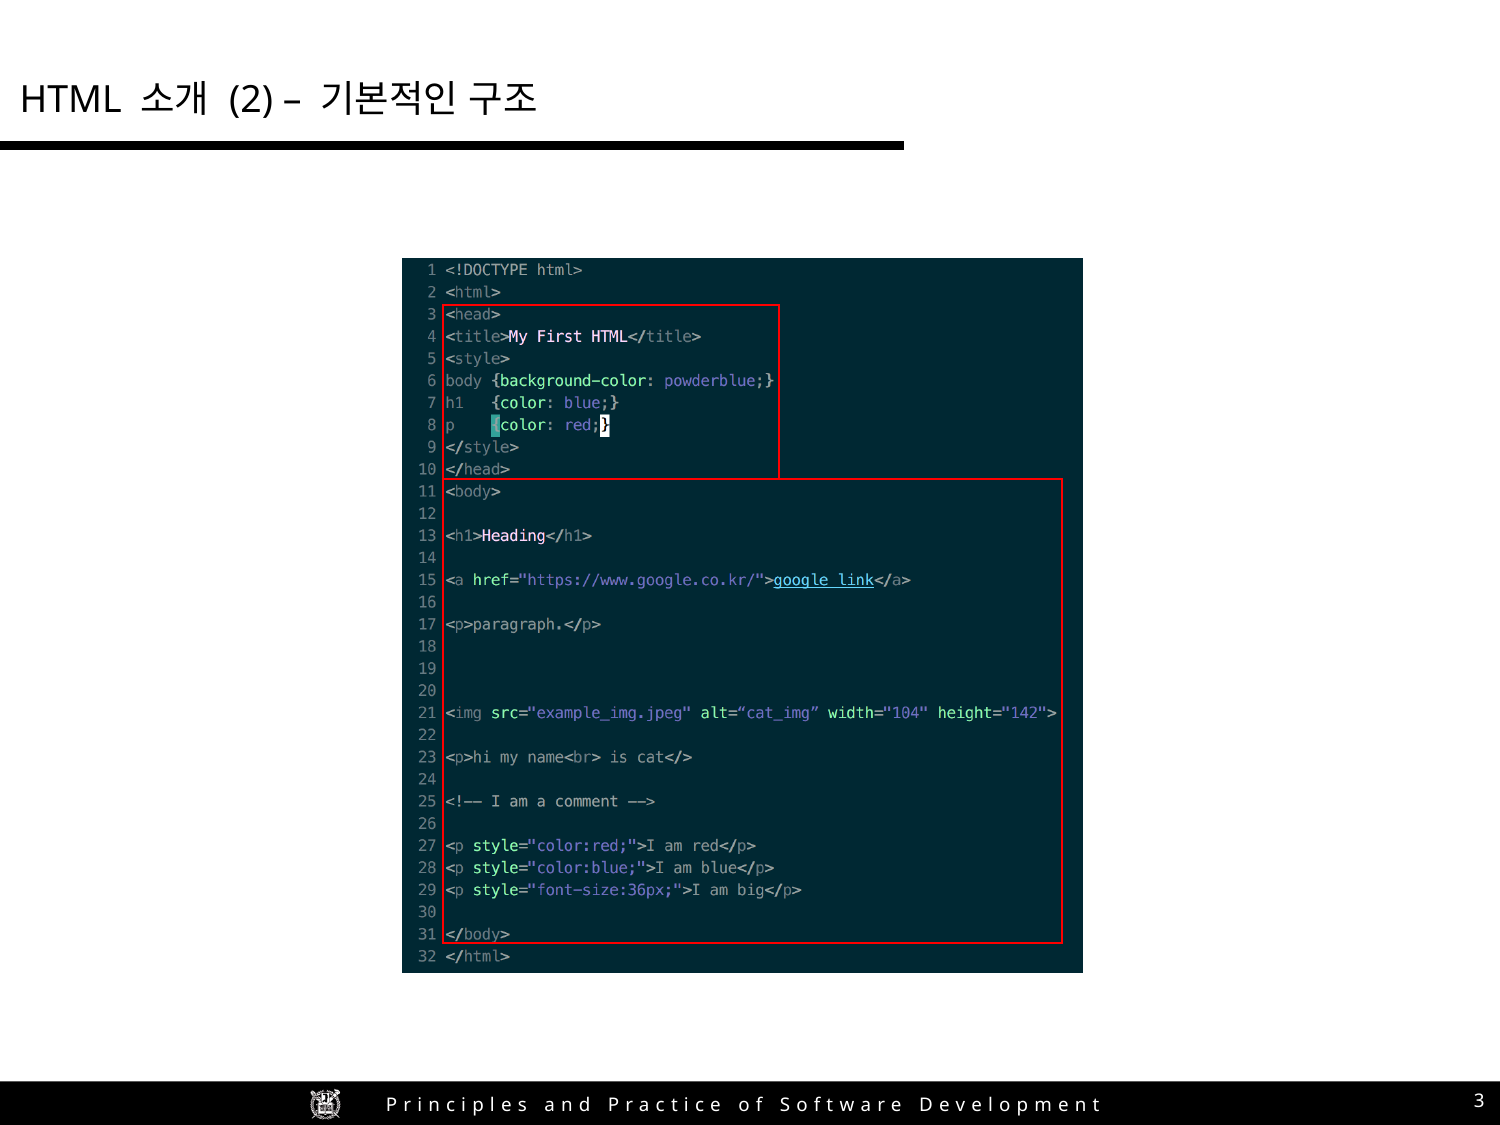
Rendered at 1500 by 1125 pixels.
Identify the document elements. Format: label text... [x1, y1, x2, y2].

picture [1021, 707, 1028, 717]
picture [571, 798, 578, 806]
picture [912, 707, 918, 717]
picture [593, 331, 599, 341]
picture [457, 331, 462, 340]
picture [513, 331, 517, 341]
picture [565, 710, 571, 717]
text_box [0, 141, 904, 150]
picture [581, 798, 587, 806]
picture [601, 415, 609, 436]
picture [309, 1087, 341, 1120]
picture [492, 264, 502, 274]
picture [574, 423, 584, 427]
picture [453, 844, 460, 853]
picture [455, 621, 460, 632]
picture [429, 552, 435, 562]
picture [575, 332, 581, 339]
picture [511, 264, 515, 274]
picture [495, 463, 501, 474]
picture [465, 264, 469, 274]
picture [471, 621, 478, 632]
picture [730, 574, 734, 584]
picture [611, 796, 617, 805]
picture [623, 710, 630, 717]
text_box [0, 1079, 1500, 1125]
picture [554, 755, 567, 760]
picture [572, 710, 576, 720]
picture [538, 621, 542, 632]
picture [520, 264, 526, 274]
picture [539, 533, 544, 543]
picture [492, 415, 499, 436]
picture [489, 530, 494, 540]
text_box HTML 소개 (2) – 기본적인 구조 [4, 67, 1500, 128]
picture [539, 331, 544, 341]
picture [503, 621, 508, 629]
picture [644, 888, 649, 897]
